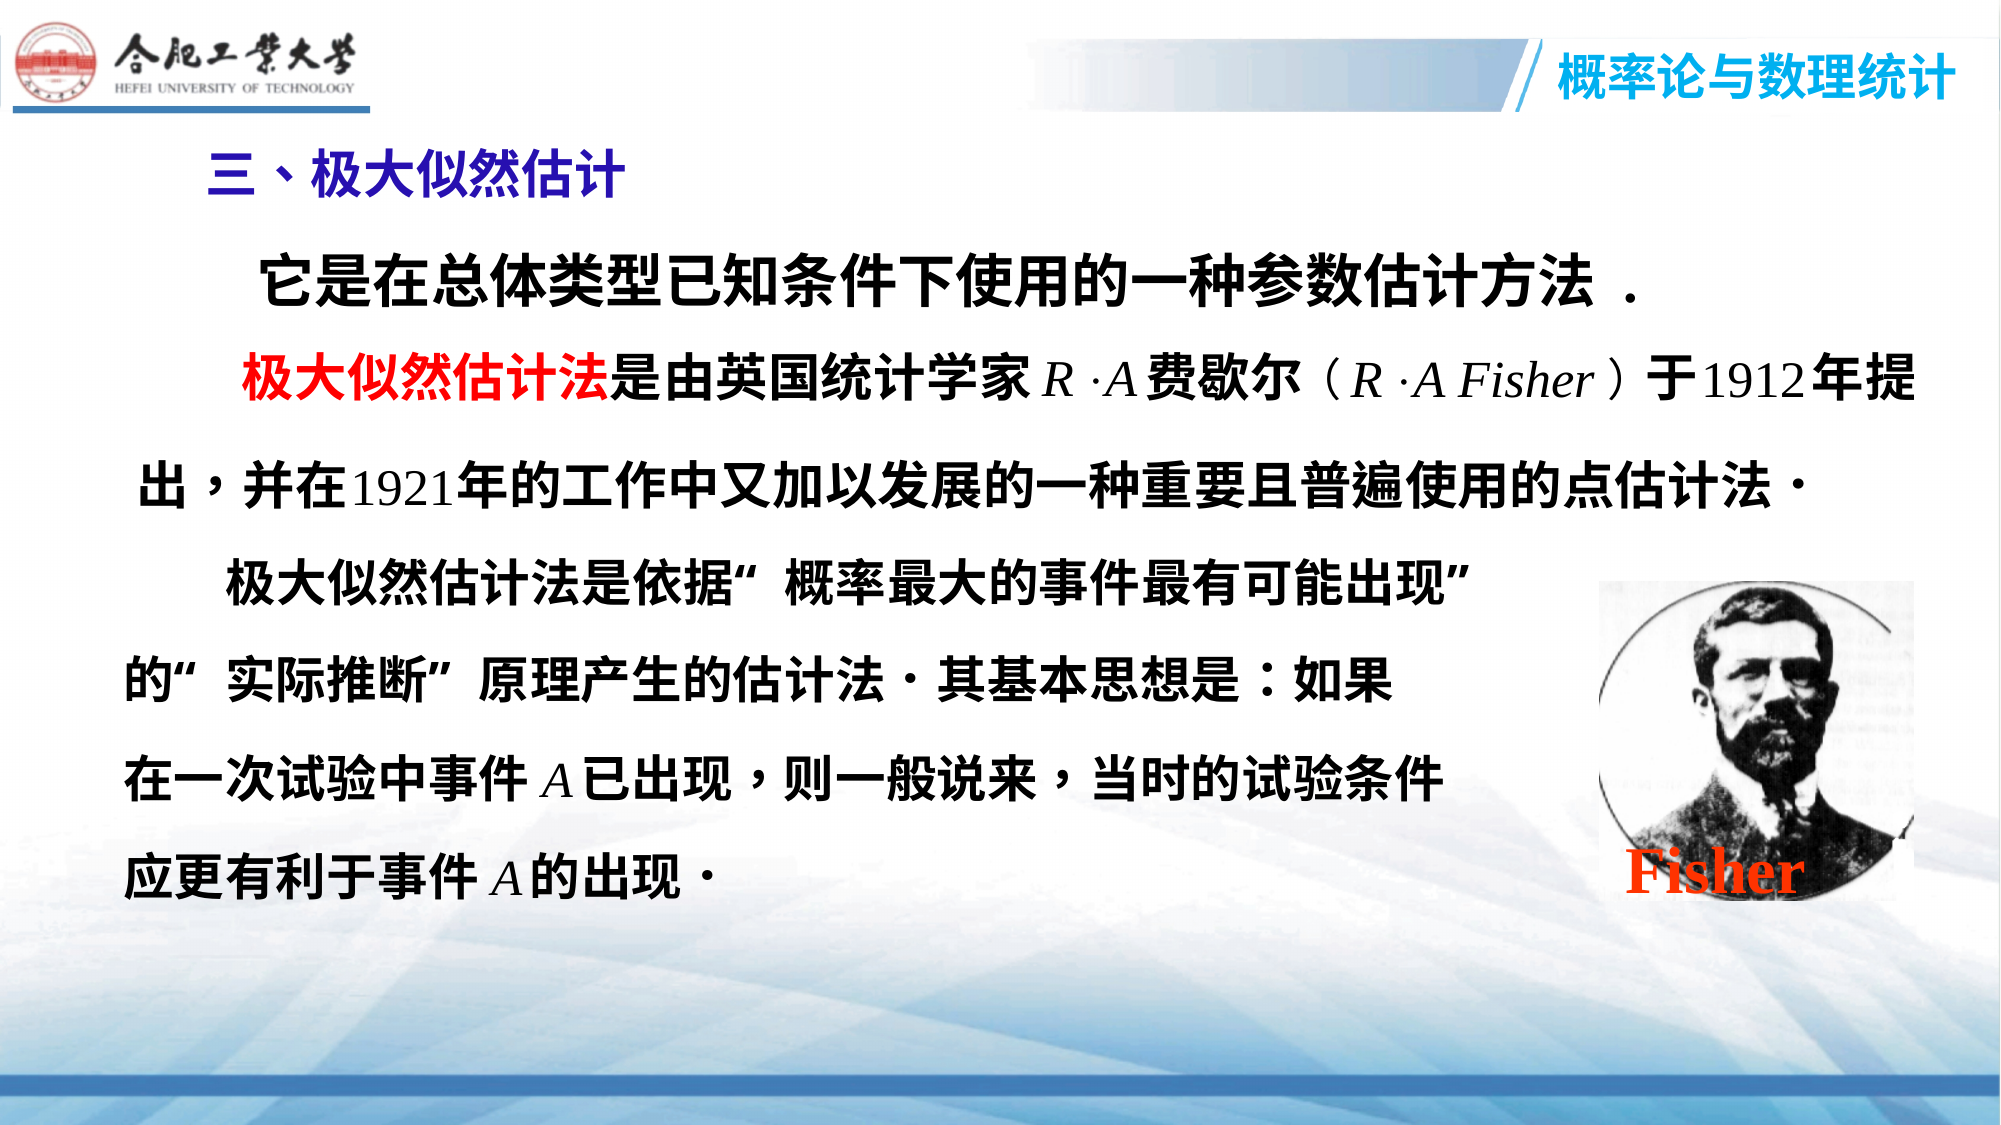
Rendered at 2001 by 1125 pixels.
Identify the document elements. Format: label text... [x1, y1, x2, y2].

text_box 它是在总体类型已知条件下使用的一种参数估计方法 . [121, 226, 1749, 322]
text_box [136, 344, 1914, 553]
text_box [1599, 581, 1914, 915]
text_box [205, 141, 959, 307]
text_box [21, 533, 1779, 927]
picture [0, 0, 2001, 1125]
